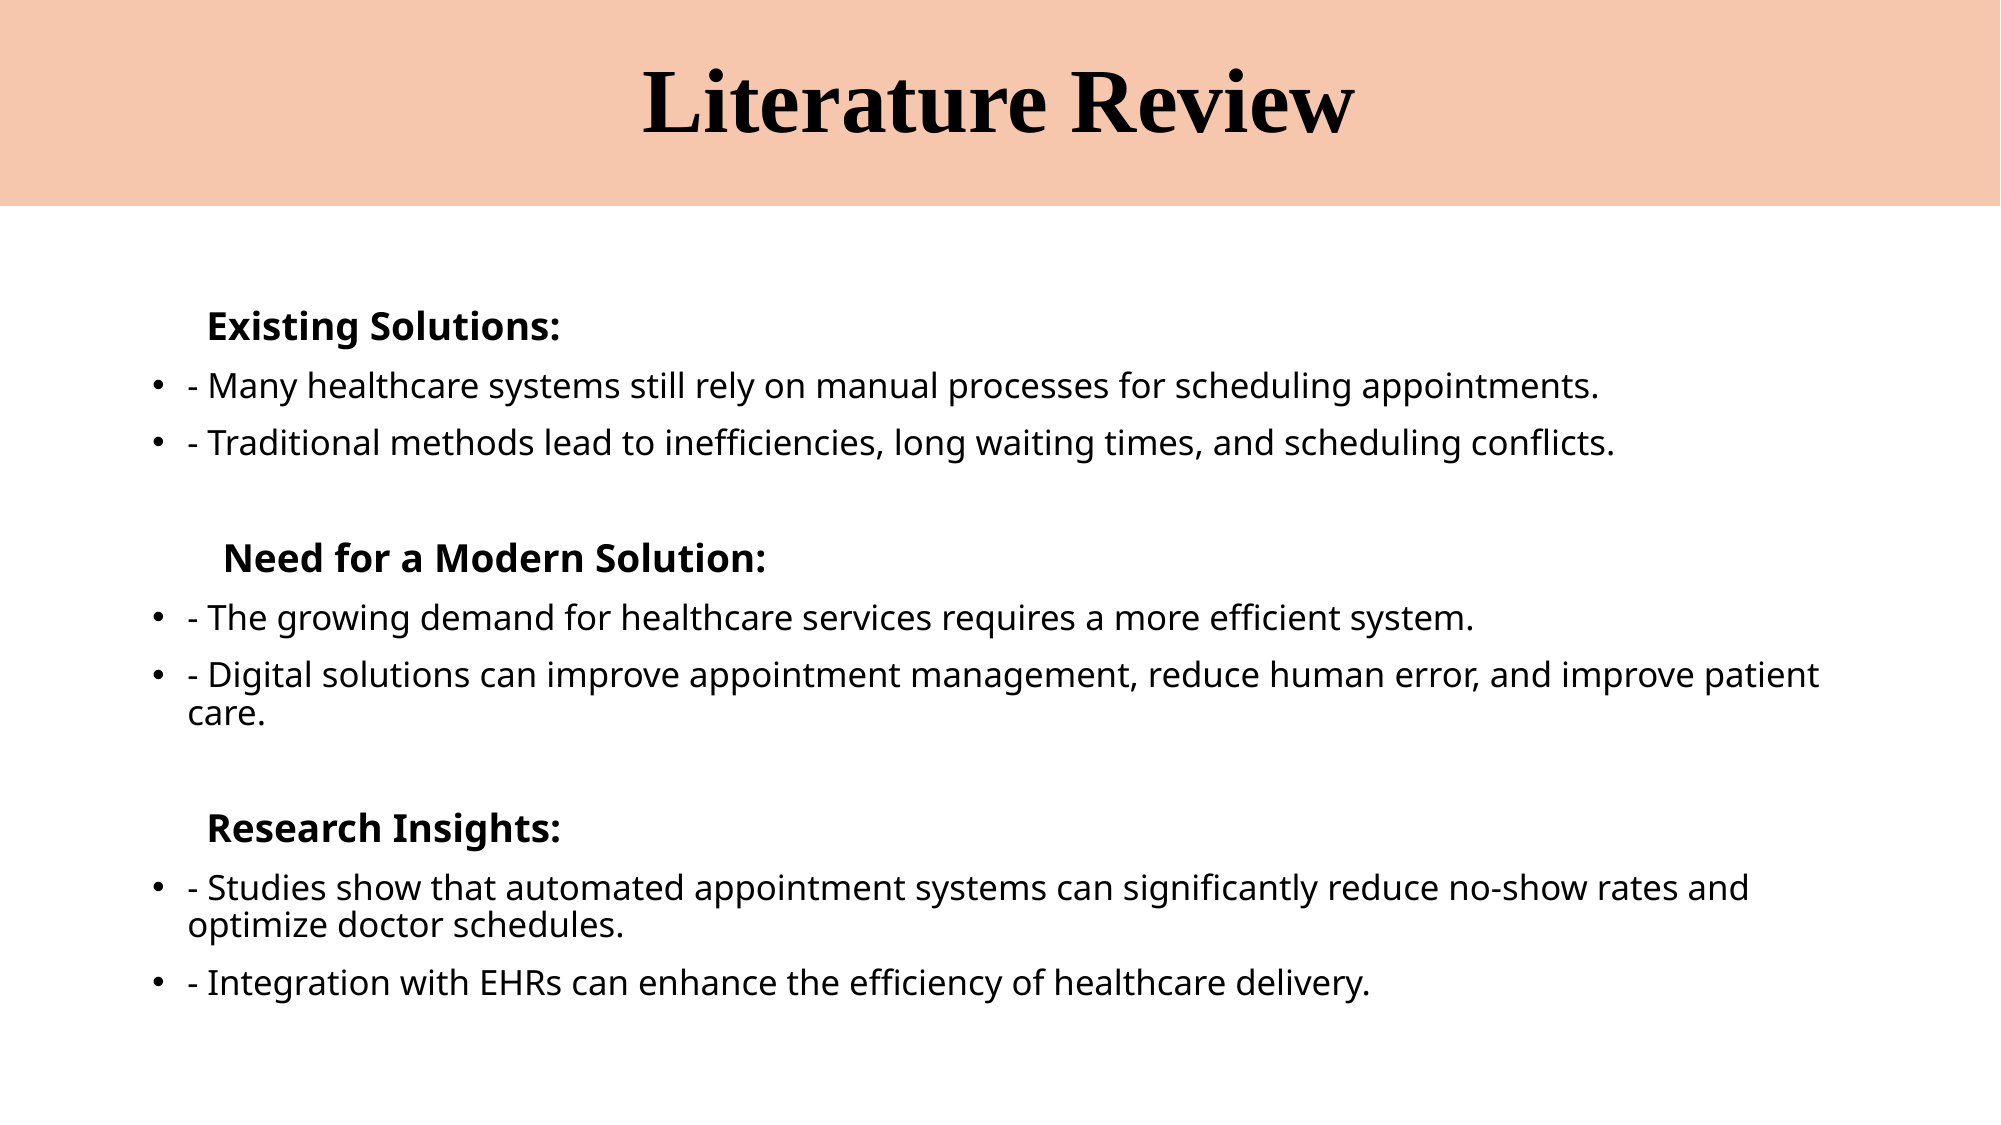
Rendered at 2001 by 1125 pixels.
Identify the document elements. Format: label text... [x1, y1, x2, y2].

list Existing Solutions: - Many healthcare systems still rely on manual processes for scheduling appointments. - Traditional methods lead to inefficiencies, long waiting times, and scheduling conflicts. Need for a Modern Solution: - The growing demand for healthcare services requires a more efficient system. - Digital solutions can improve appointment management, reduce human error, and improve patient care. Research Insights: - Studies show that automated appointment systems can significantly reduce no-show rates and optimize doctor schedules. - Integration with EHRs can enhance the efficiency of healthcare delivery. [137, 299, 1863, 1014]
title Literature Review [0, 0, 2000, 206]
